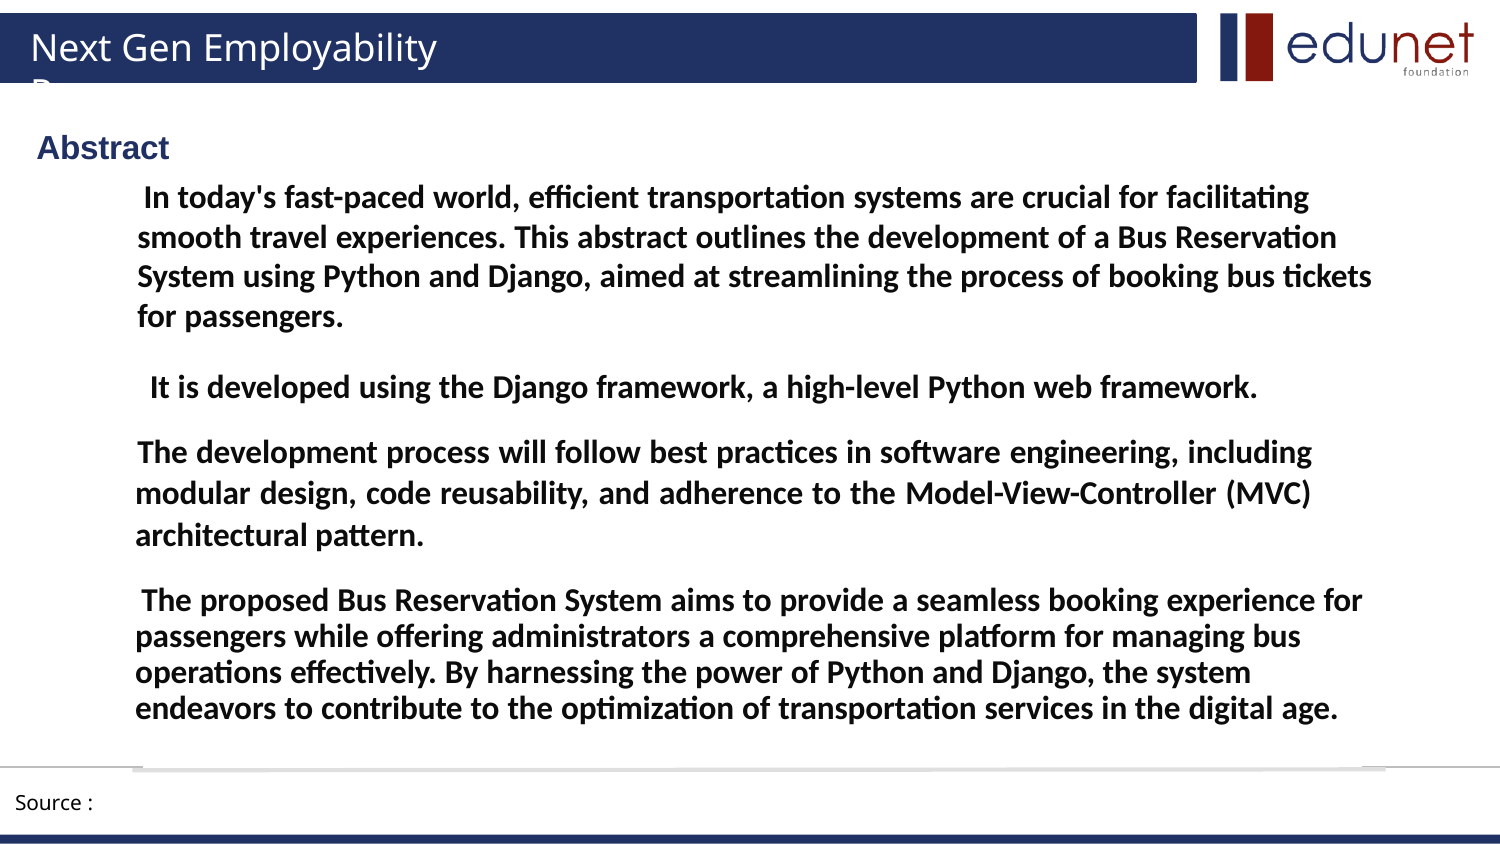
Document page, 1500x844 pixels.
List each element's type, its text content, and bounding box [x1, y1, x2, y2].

title Next Gen Employability Program [28, 21, 576, 165]
picture [1287, 21, 1474, 76]
text_box Source : [12, 789, 94, 815]
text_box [0, 765, 1500, 773]
text_box Abstract In today's fast-paced world, efficient transportation systems are crucial for facilitating smooth travel experiences. This abstract outlines the development of a Bus Reservation System using Python and Django, aimed at streamlining the process of booking bus tickets for passengers. It is developed using the Django framework, a high-level Python web framework. The development process will follow best practices in software engineering, including modular design, code reusability, and adherence to the Model-View-Controller (MVC) architectural pattern. The proposed Bus Reservation System aims to provide a seamless booking experience for passengers while offering administrators a comprehensive platform for managing bus operations effectively. By harnessing the power of Python and Django, the system endeavors to contribute to the optimization of transportation services in the digital age. [34, 113, 1386, 727]
